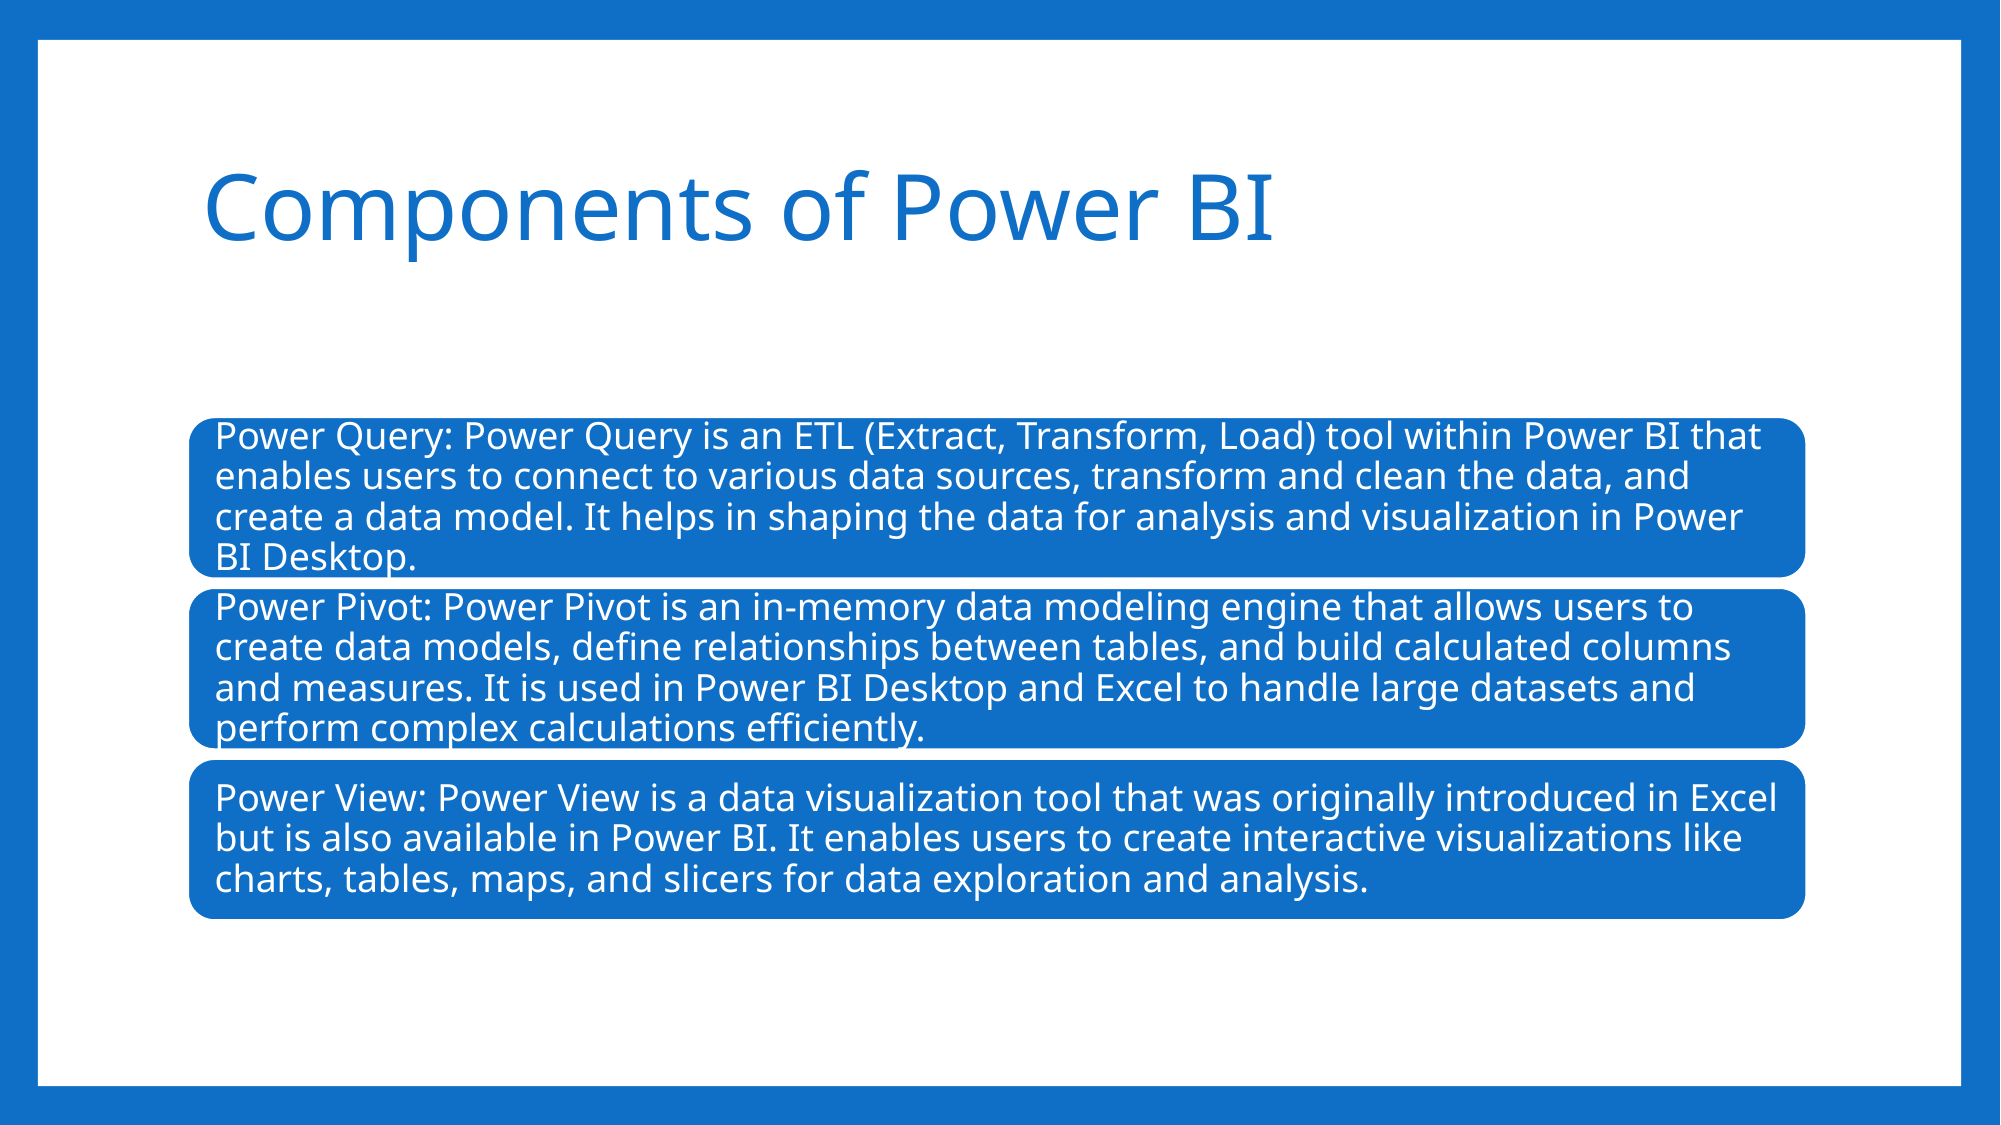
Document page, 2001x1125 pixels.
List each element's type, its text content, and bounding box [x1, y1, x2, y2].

title Components of Power BI [187, 99, 1808, 323]
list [187, 337, 1808, 1001]
